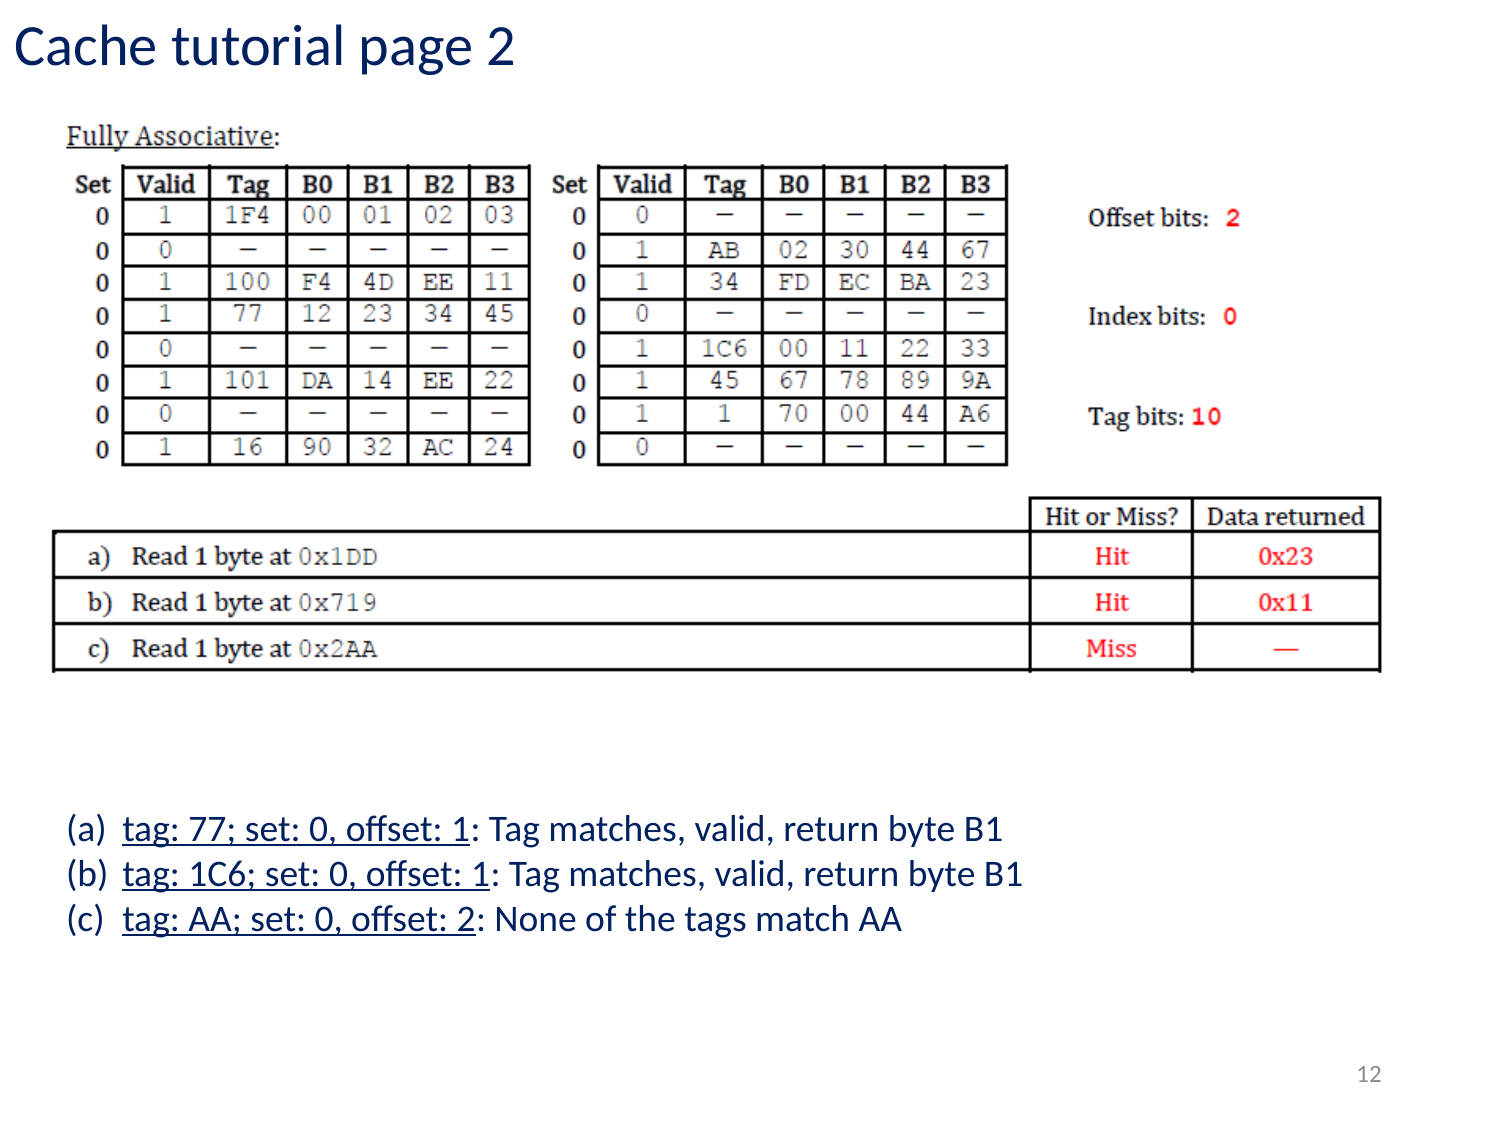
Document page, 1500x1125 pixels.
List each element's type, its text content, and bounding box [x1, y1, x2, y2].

text_box tag: 77; set: 0, offset: 1: Tag matches, valid, return byte B1 tag: 1C6; set: 0, offset: 1: Tag matches, valid, return byte B1 tag: AA; set: 0, offset: 2: None of the tags match AA [51, 796, 1040, 946]
text_box Cache tutorial page 2 [0, 0, 1472, 85]
picture [46, 109, 1397, 688]
slide_number 12 [1059, 1042, 1397, 1103]
